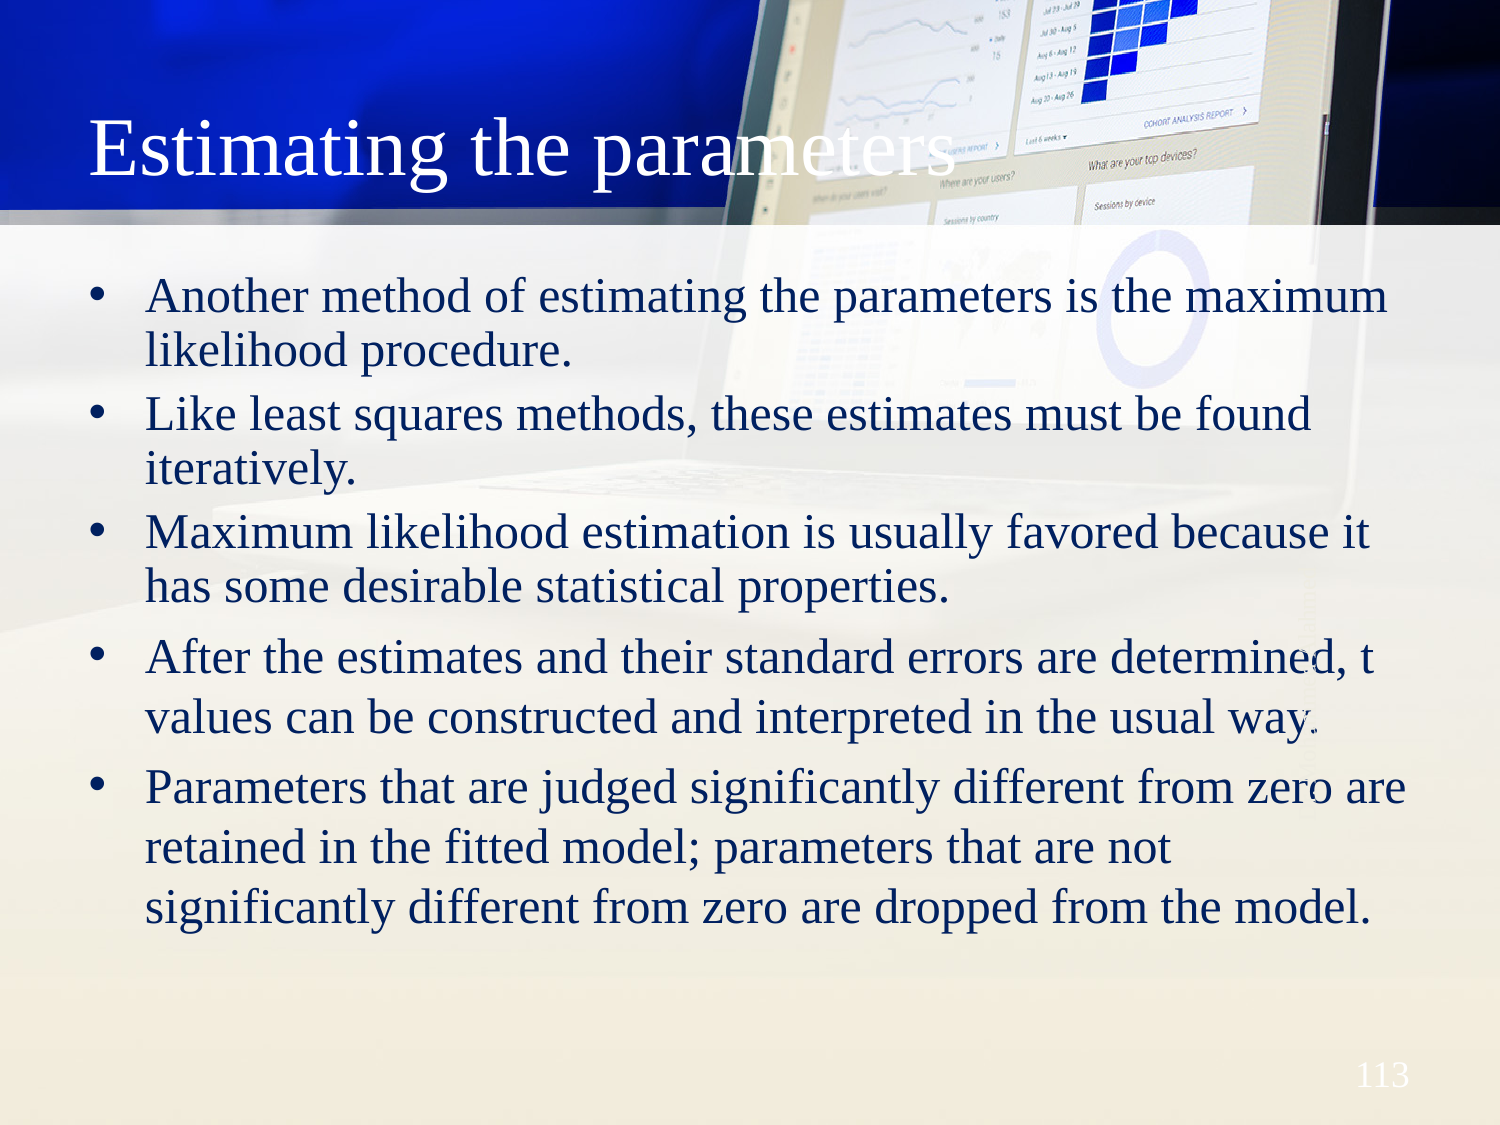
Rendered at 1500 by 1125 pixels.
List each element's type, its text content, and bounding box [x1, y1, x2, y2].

picture [0, 0, 1500, 1125]
footer Dr. Mohammed Alahmed [1275, 500, 1336, 889]
list Another method of estimating the parameters is the maximum likelihood procedure. Like least squares methods, these estimates must be found iteratively. Maximum likelihood estimation is usually favored because it has some desirable statistical properties. After the estimates and their standard errors are determined, t values can be constructed and interpreted in the usual way. Parameters that are judged significantly different from zero are retained in the fitted model; parameters that are not significantly different from zero are dropped from the model. [73, 261, 1427, 1064]
slide_number 113 [1074, 1042, 1425, 1103]
title Estimating the parameters [73, 58, 1427, 226]
